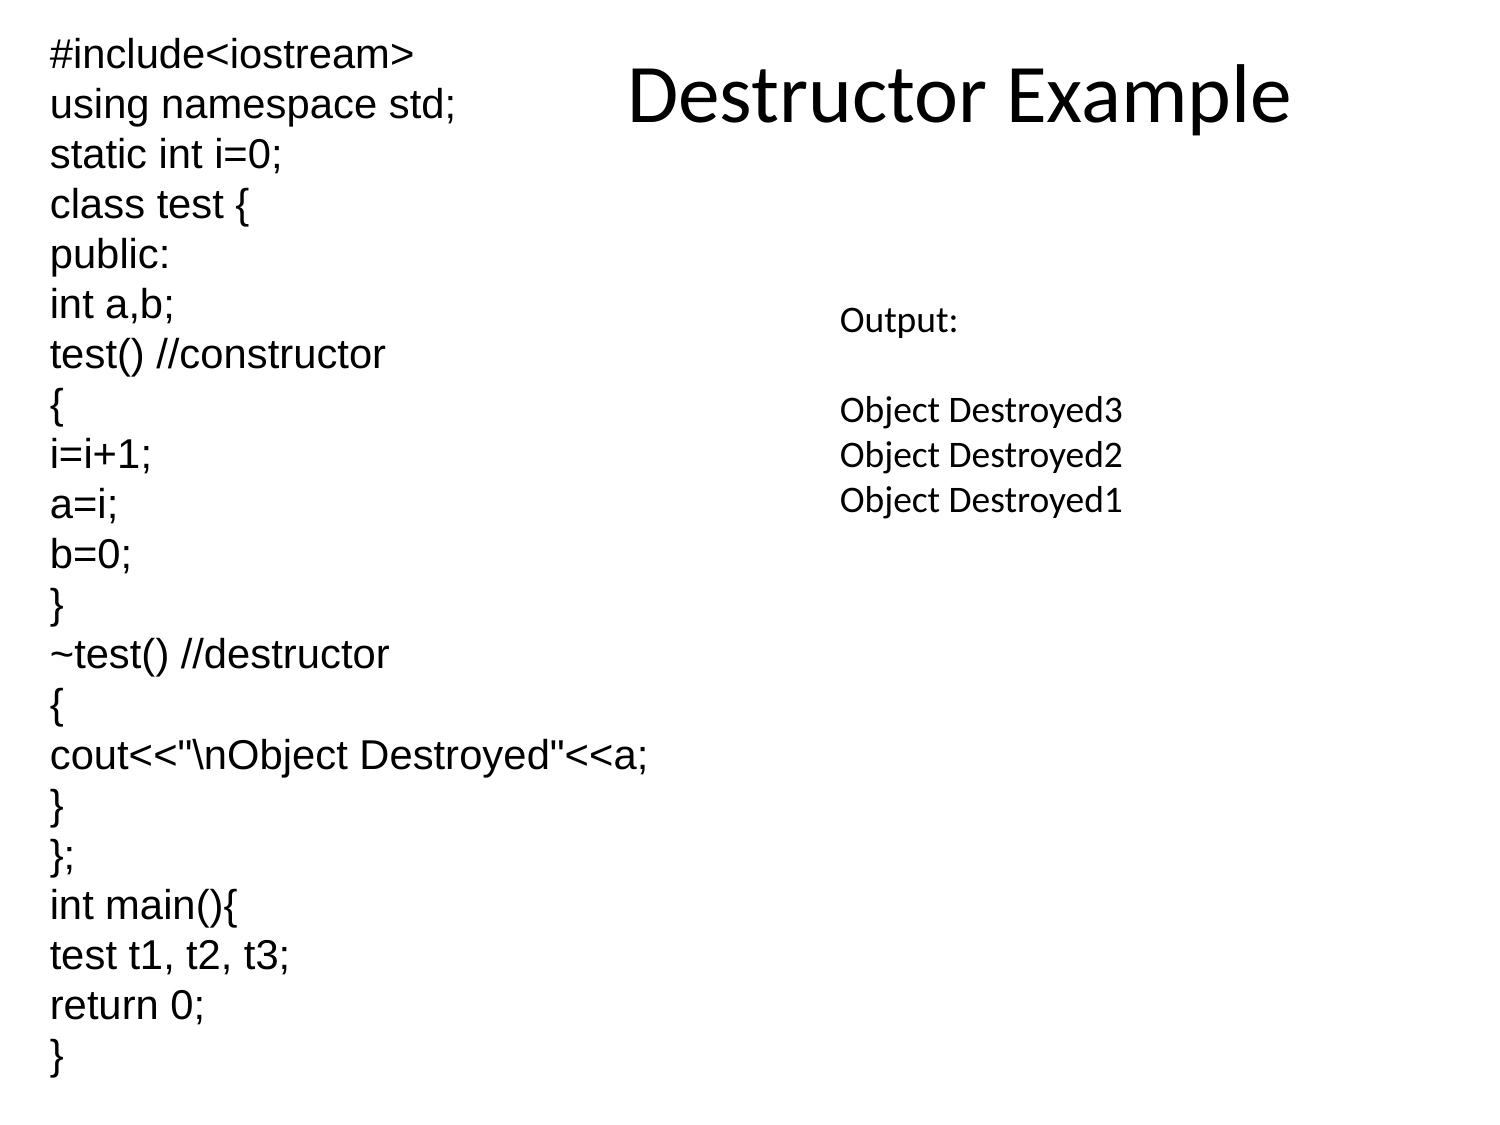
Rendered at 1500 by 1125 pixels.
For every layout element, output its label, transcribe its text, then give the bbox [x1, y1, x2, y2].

text_box Destructor Example [612, 32, 1363, 147]
text_box Output: Object Destroyed3 Object Destroyed2 Object Destroyed1 [824, 287, 1288, 528]
text_box #include<iostream> using namespace std; static int i=0; class test { public: int a,b; test() //constructor { i=i+1; a=i; b=0; } ~test() //destructor { cout<<"\nObject Destroyed"<<a; } }; int main(){ test t1, t2, t3; return 0; } [35, 19, 763, 1100]
